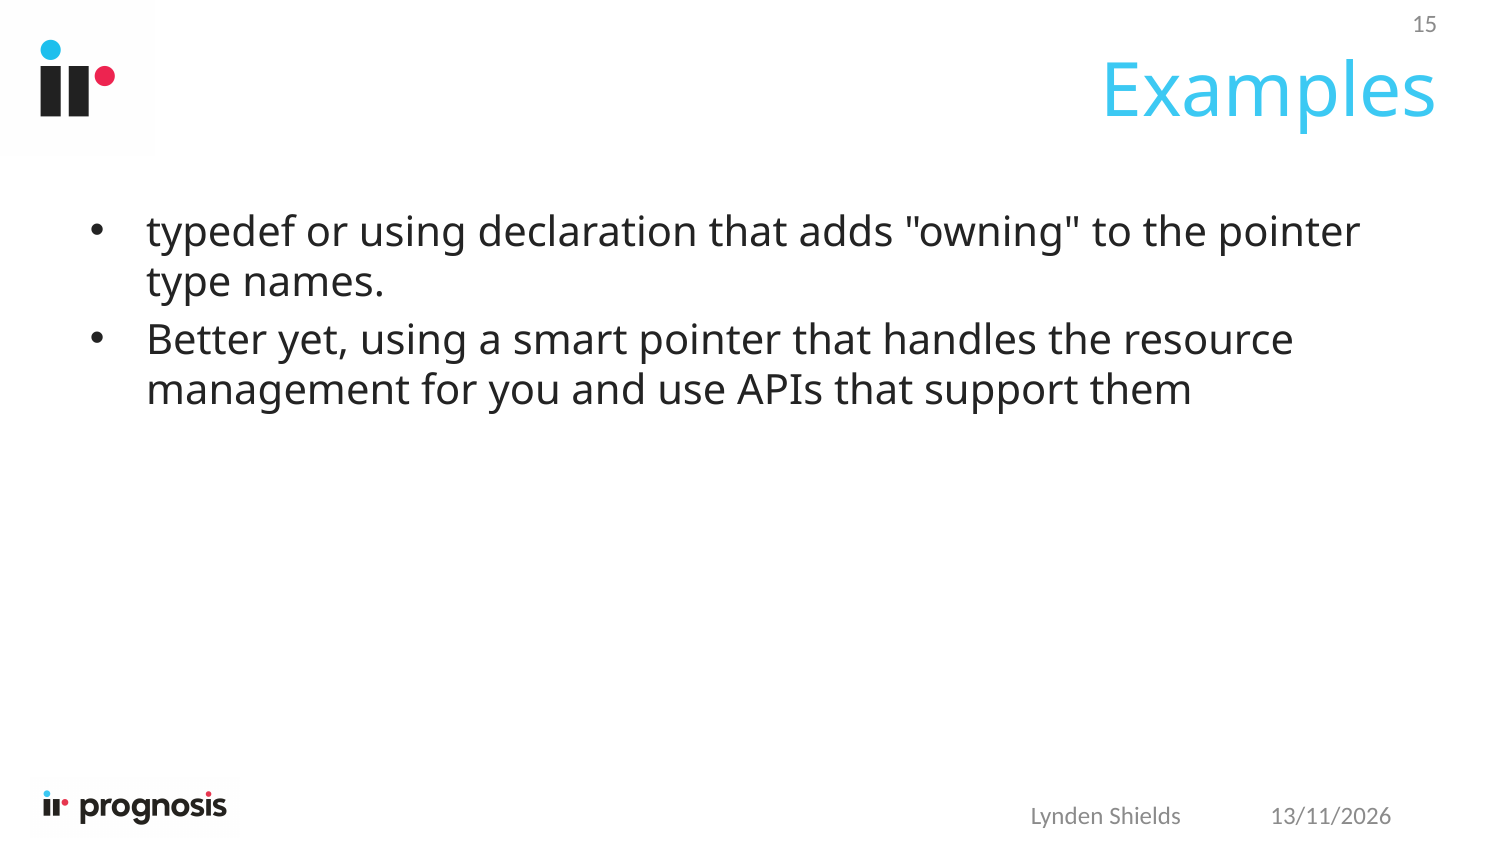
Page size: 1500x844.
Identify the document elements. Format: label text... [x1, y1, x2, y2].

footer Lynden Shields [993, 792, 1219, 838]
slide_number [1219, 792, 1500, 838]
slide_number 15 [1115, 0, 1453, 46]
picture [0, 0, 155, 156]
title Examples [154, 33, 1453, 123]
list typedef or using declaration that adds "owning" to the pointer type names. Better yet, using a smart pointer that handles the resource management for you and use APIs that support them [75, 196, 1425, 754]
